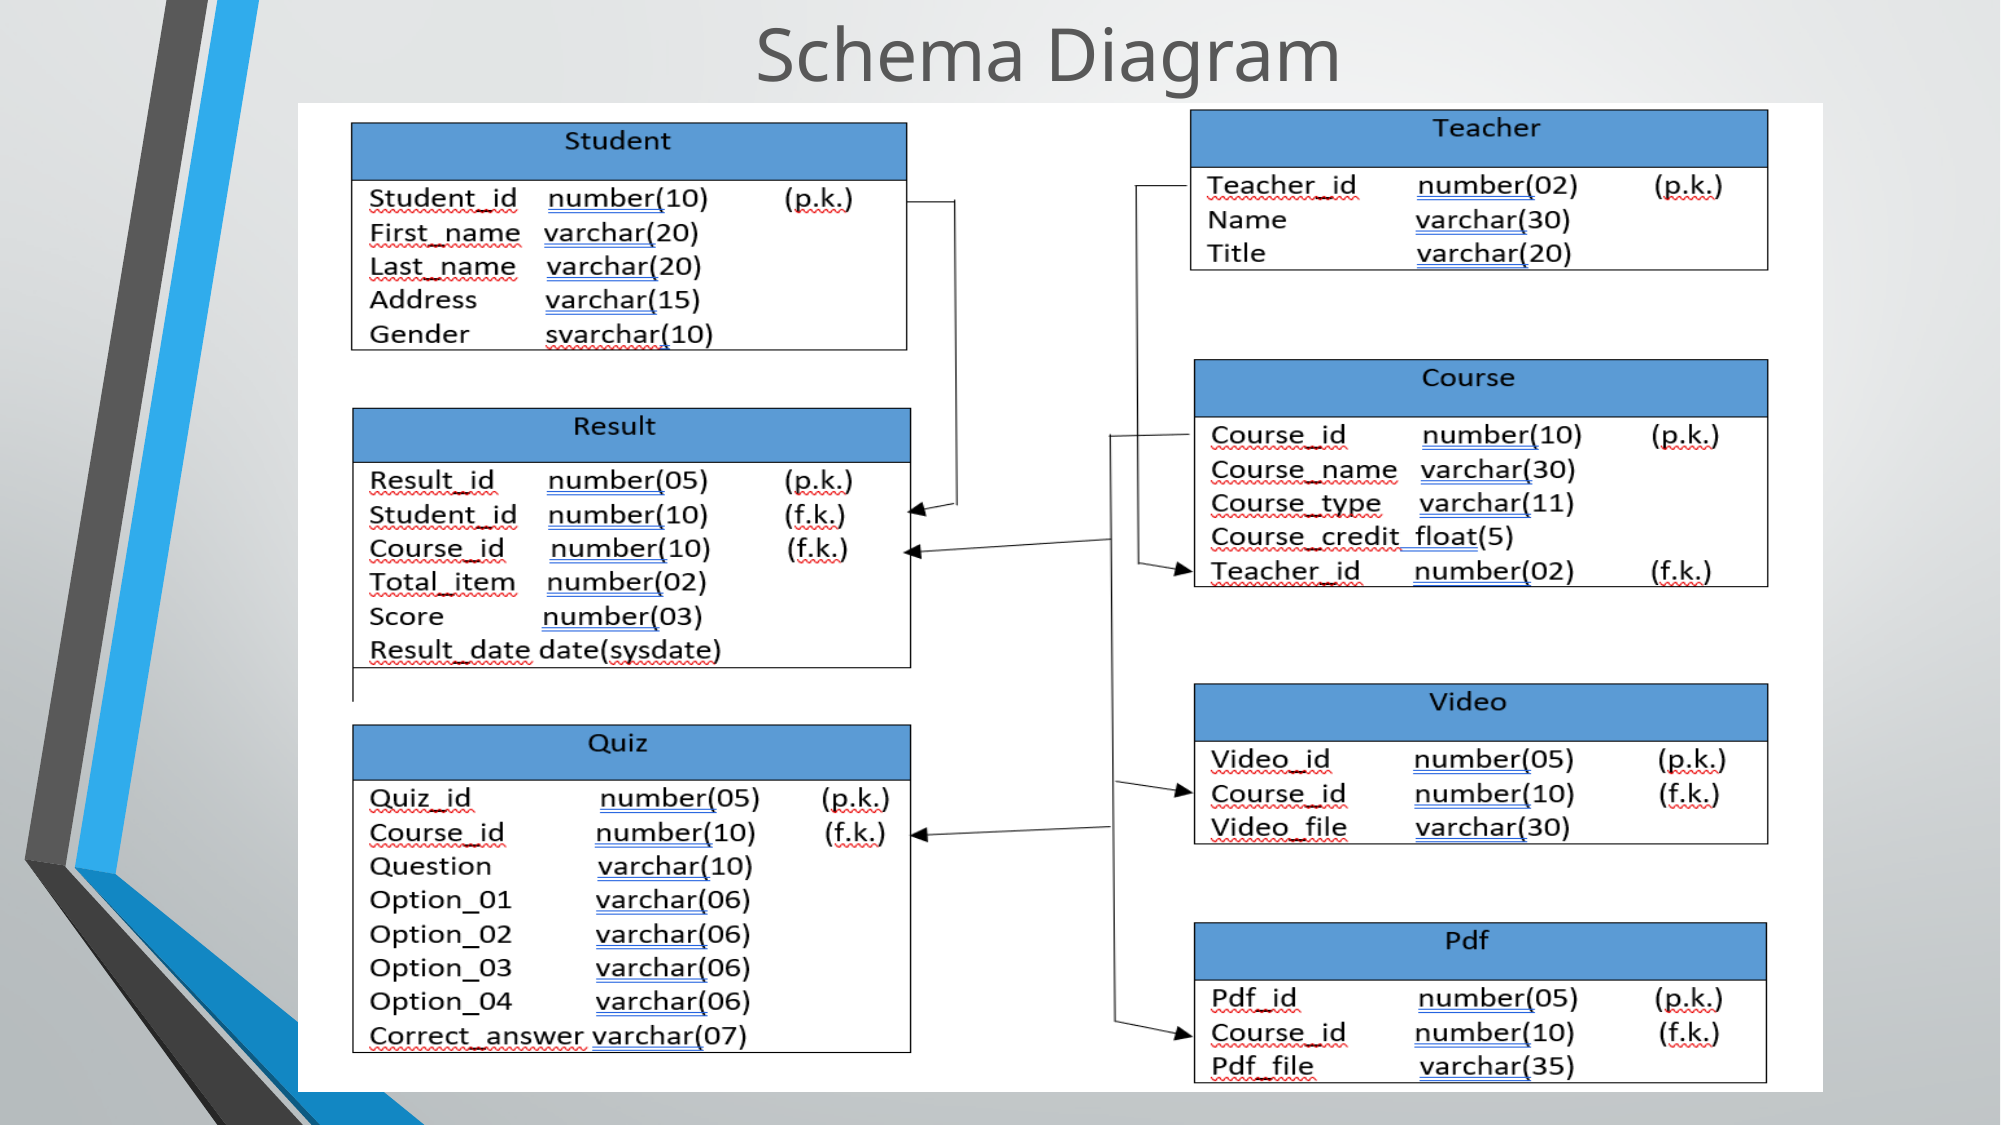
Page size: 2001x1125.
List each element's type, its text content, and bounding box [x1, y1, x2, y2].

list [298, 103, 1823, 1092]
title Schema Diagram [227, 0, 1871, 104]
